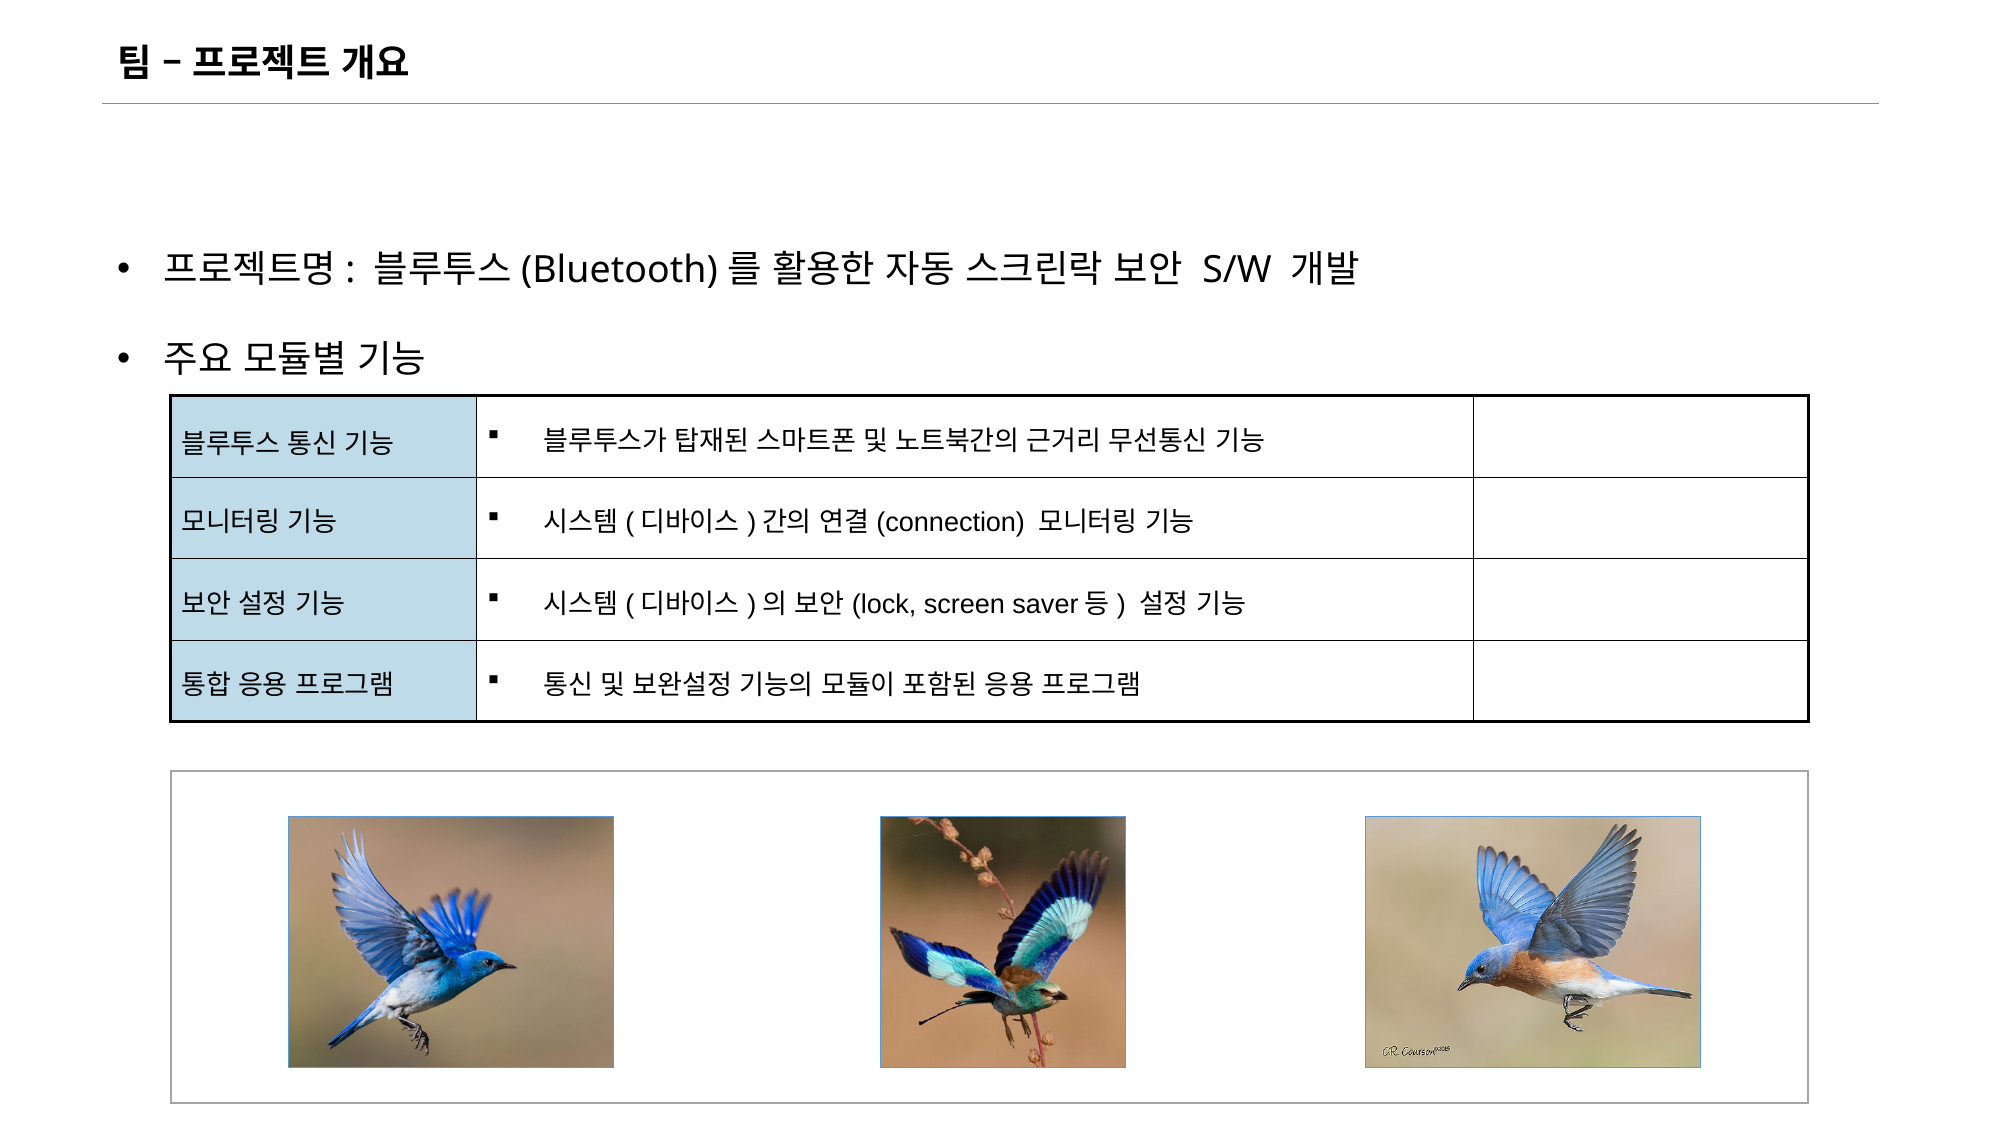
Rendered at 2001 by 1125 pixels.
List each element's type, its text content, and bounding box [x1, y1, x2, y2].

table_cell 보안 설정 기능 [172, 559, 476, 640]
picture [880, 816, 1126, 1068]
picture [288, 816, 614, 1068]
table_cell 통신 및 보완설정 기능의 모듈이 포함된 응용 프로그램 [477, 641, 1473, 720]
text_box 프로젝트명: 블루투스(Bluetooth)를 활용한 자동 스크린락 보안 S/W 개발 주요 모듈별 기능 [102, 192, 1880, 478]
picture [1365, 816, 1701, 1068]
table_cell [1474, 641, 1807, 720]
table_cell 모니터링 기능 [172, 478, 476, 558]
text_box 팀 – 프로젝트 개요 [102, 31, 871, 91]
table_header 블루투스가 탑재된 스마트폰 및 노트북간의 근거리 무선통신 기능 [477, 397, 1473, 477]
text_box [170, 770, 1809, 1104]
table_cell 통합 응용 프로그램 [172, 641, 476, 720]
table_header [1474, 397, 1807, 477]
table_cell [1474, 559, 1807, 640]
table_cell 시스템(디바이스)간의 연결(connection) 모니터링 기능 [477, 478, 1473, 558]
table_header 블루투스 통신 기능 [172, 397, 476, 477]
table_cell [1474, 478, 1807, 558]
table_cell 시스템(디바이스)의 보안(lock, screen saver등) 설정 기능 [477, 559, 1473, 640]
